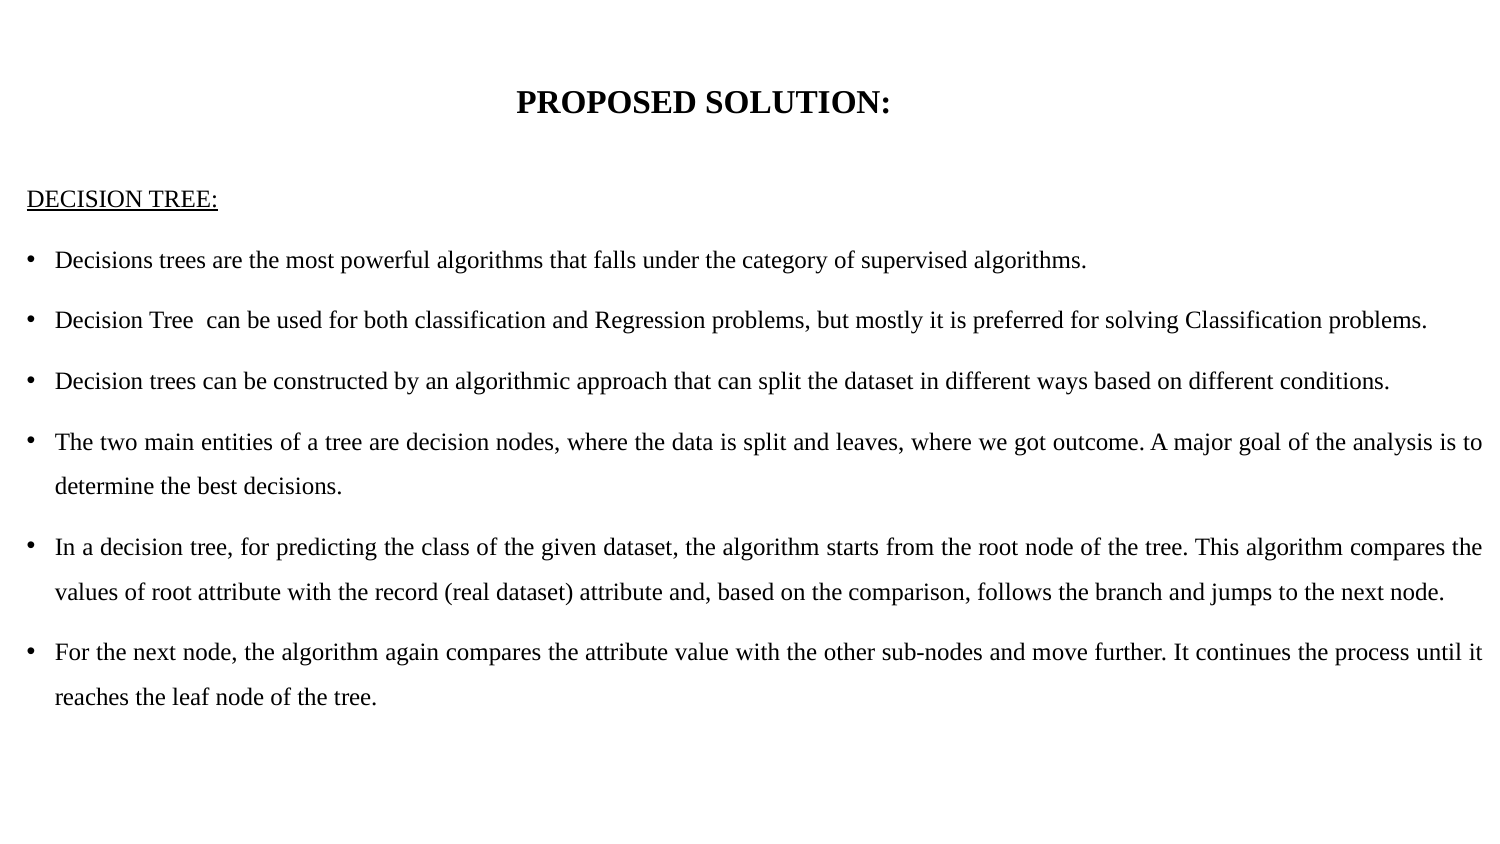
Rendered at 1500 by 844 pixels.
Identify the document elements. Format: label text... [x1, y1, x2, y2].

title PROPOSED SOLUTION: [11, 44, 1397, 160]
list DECISION TREE: Decisions trees are the most powerful algorithms that falls under the category of supervised algorithms. Decision Tree can be used for both classification and Regression problems, but mostly it is preferred for solving Classification problems. Decision trees can be constructed by an algorithmic approach that can split the dataset in different ways based on different conditions. The two main entities of a tree are decision nodes, where the data is split and leaves, where we got outcome. A major goal of the analysis is to determine the best decisions. In a decision tree, for predicting the class of the given dataset, the algorithm starts from the root node of the tree. This algorithm compares the values of root attribute with the record (real dataset) attribute and, based on the comparison, follows the branch and jumps to the next node. For the next node, the algorithm again compares the attribute value with the other sub-nodes and move further. It continues the process until it reaches the leaf node of the tree. [11, 160, 1500, 826]
